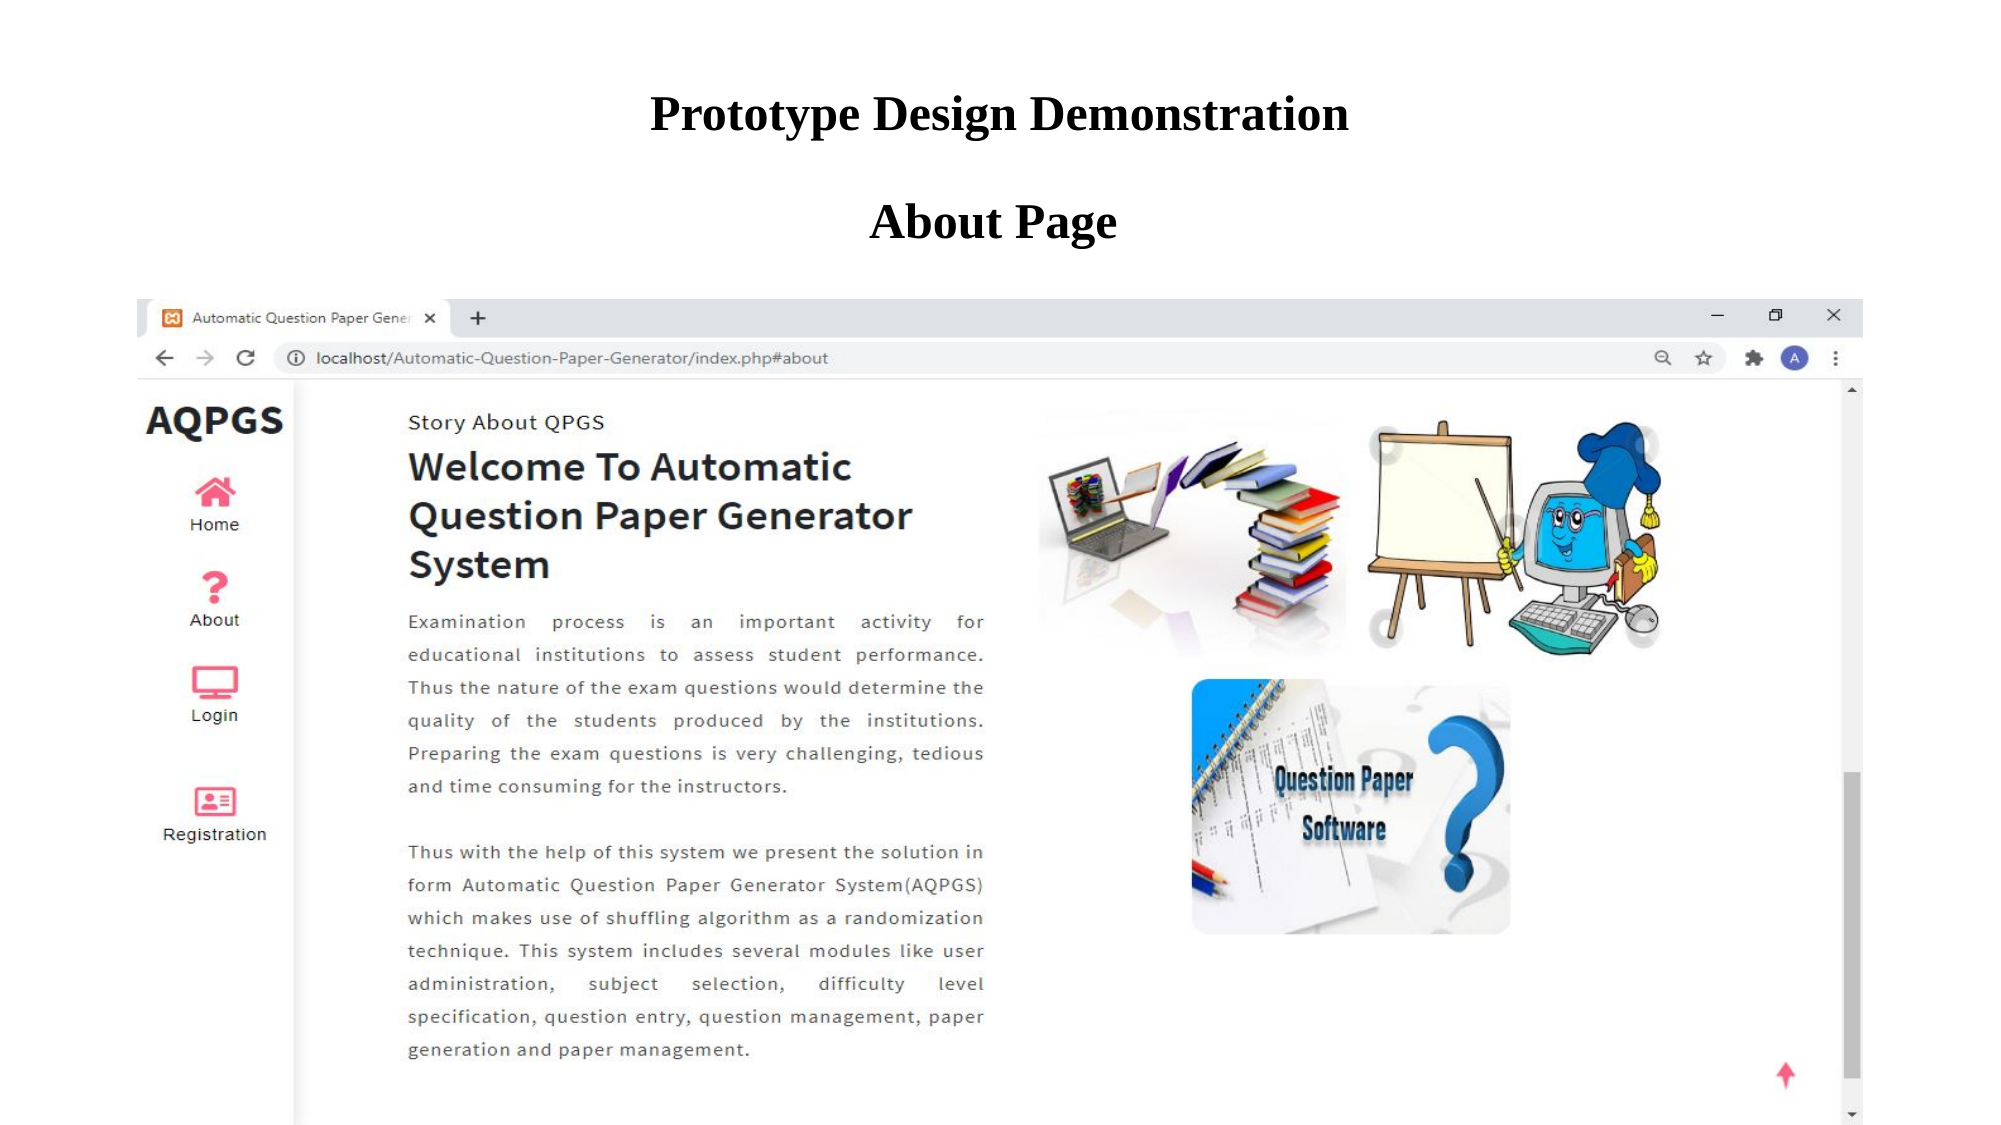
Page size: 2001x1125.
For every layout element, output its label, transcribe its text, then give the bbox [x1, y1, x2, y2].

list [137, 299, 1863, 1125]
title Prototype Design Demonstration About Page [137, 59, 1863, 278]
